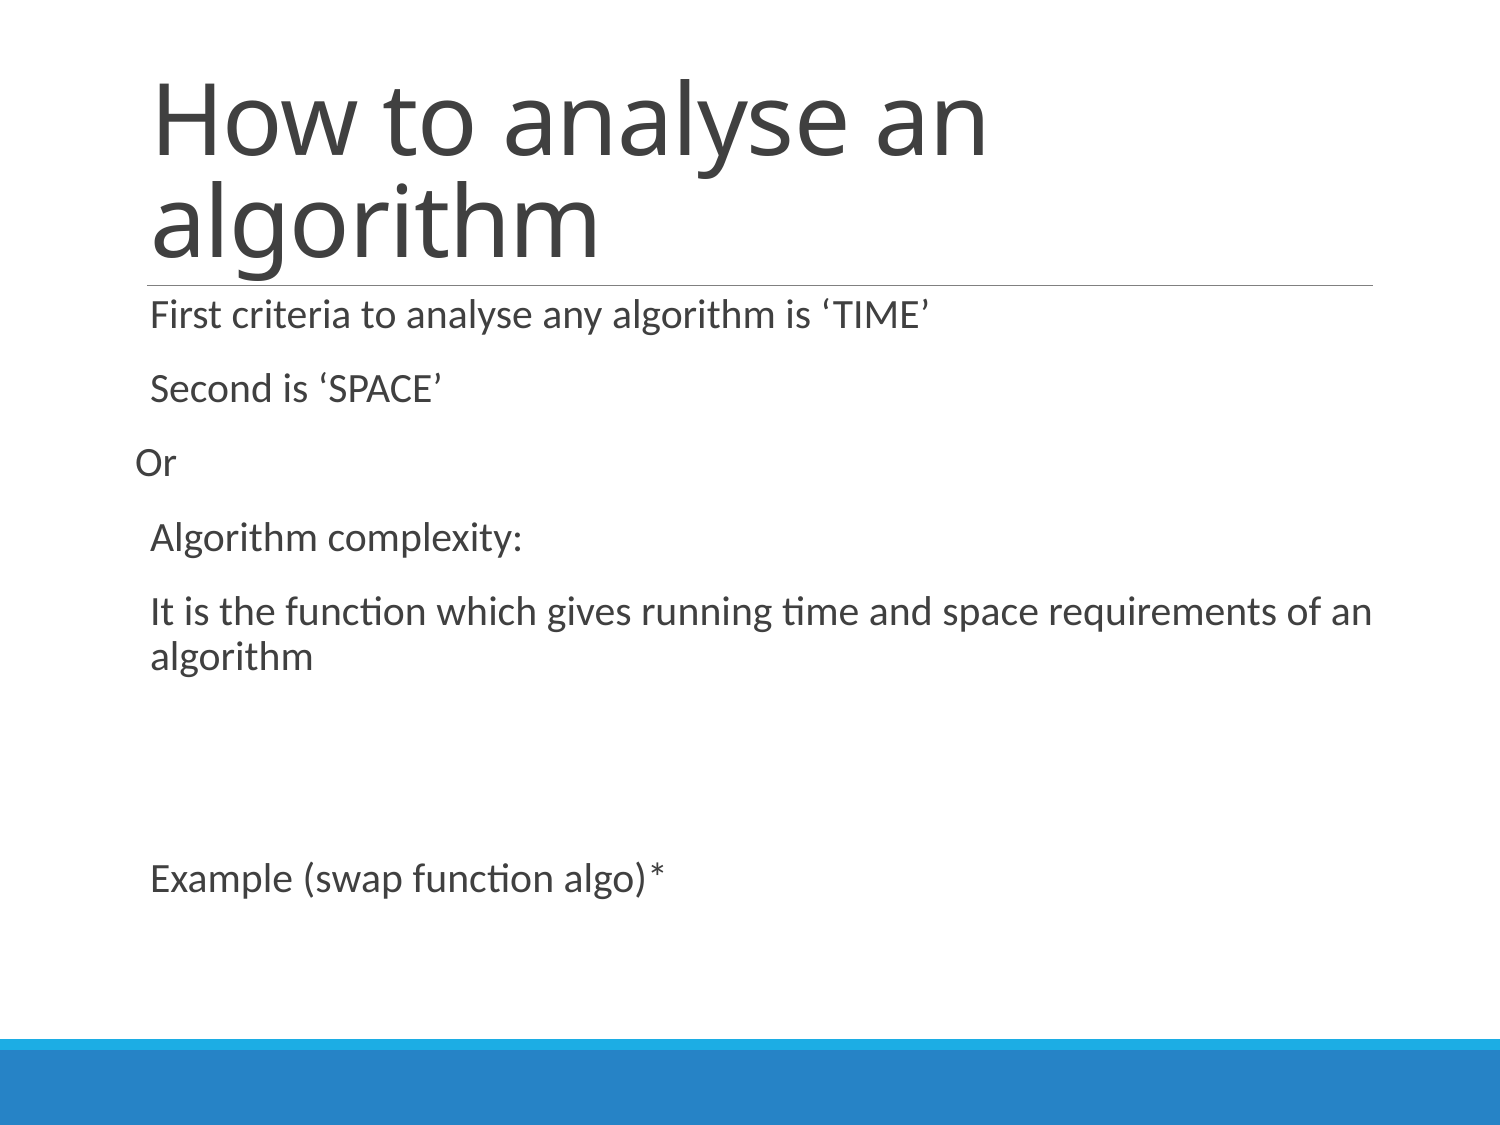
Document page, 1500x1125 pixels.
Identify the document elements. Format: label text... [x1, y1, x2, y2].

title How to analyse an algorithm [135, 47, 1373, 285]
list First criteria to analyse any algorithm is ‘TIME’ Second is ‘SPACE’ Or Algorithm complexity: It is the function which gives running time and space requirements of an algorithm Example (swap function algo)* [135, 285, 1429, 1036]
